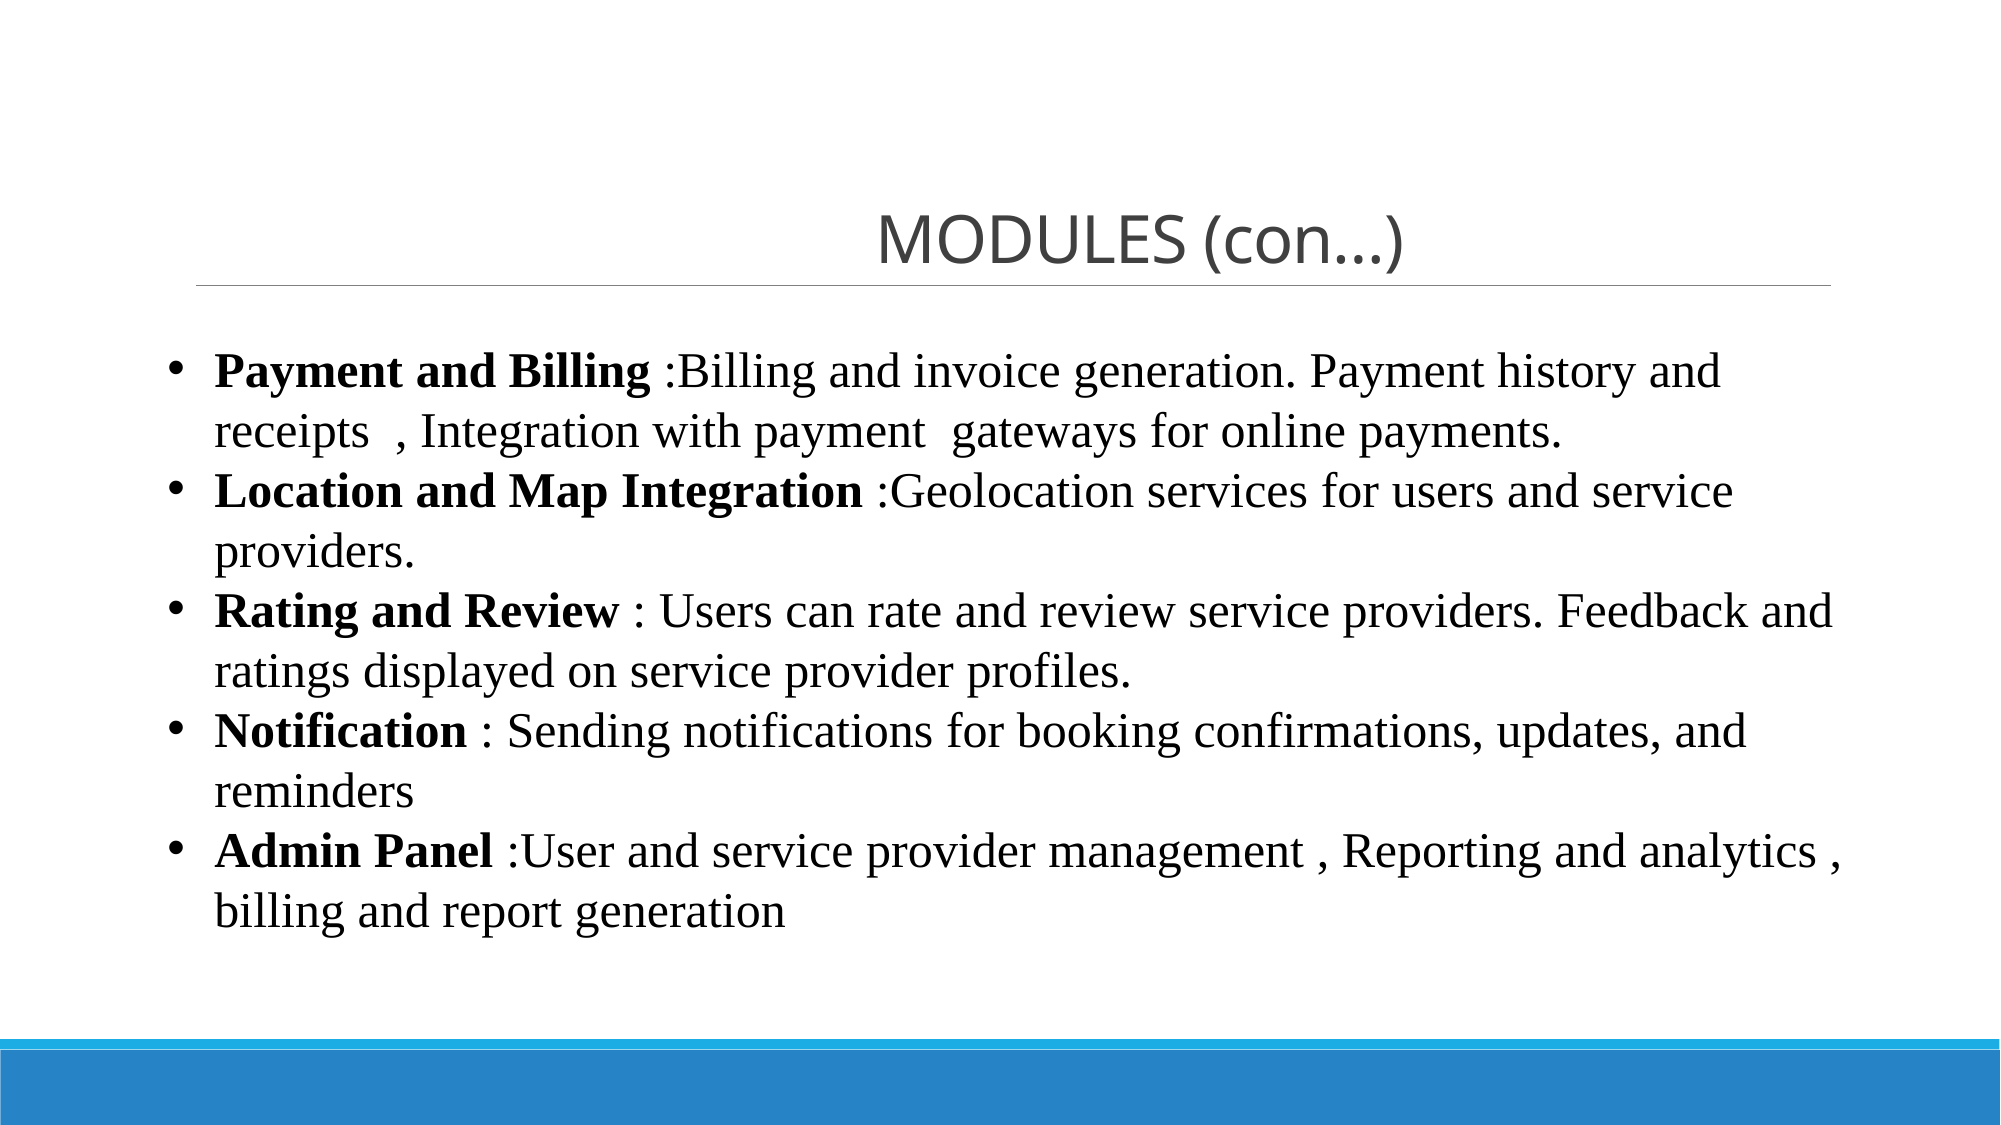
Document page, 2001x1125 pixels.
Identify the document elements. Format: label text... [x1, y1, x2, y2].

title MODULES (con…) [180, 47, 1830, 285]
text_box Payment and Billing :Billing and invoice generation. Payment history and receipts , Integration with payment gateways for online payments. Location and Map Integration :Geolocation services for users and service providers. Rating and Review : Users can rate and review service providers. Feedback and ratings displayed on service provider profiles. Notification : Sending notifications for booking confirmations, updates, and reminders Admin Panel :User and service provider management , Reporting and analytics , billing and report generation [152, 329, 1940, 990]
